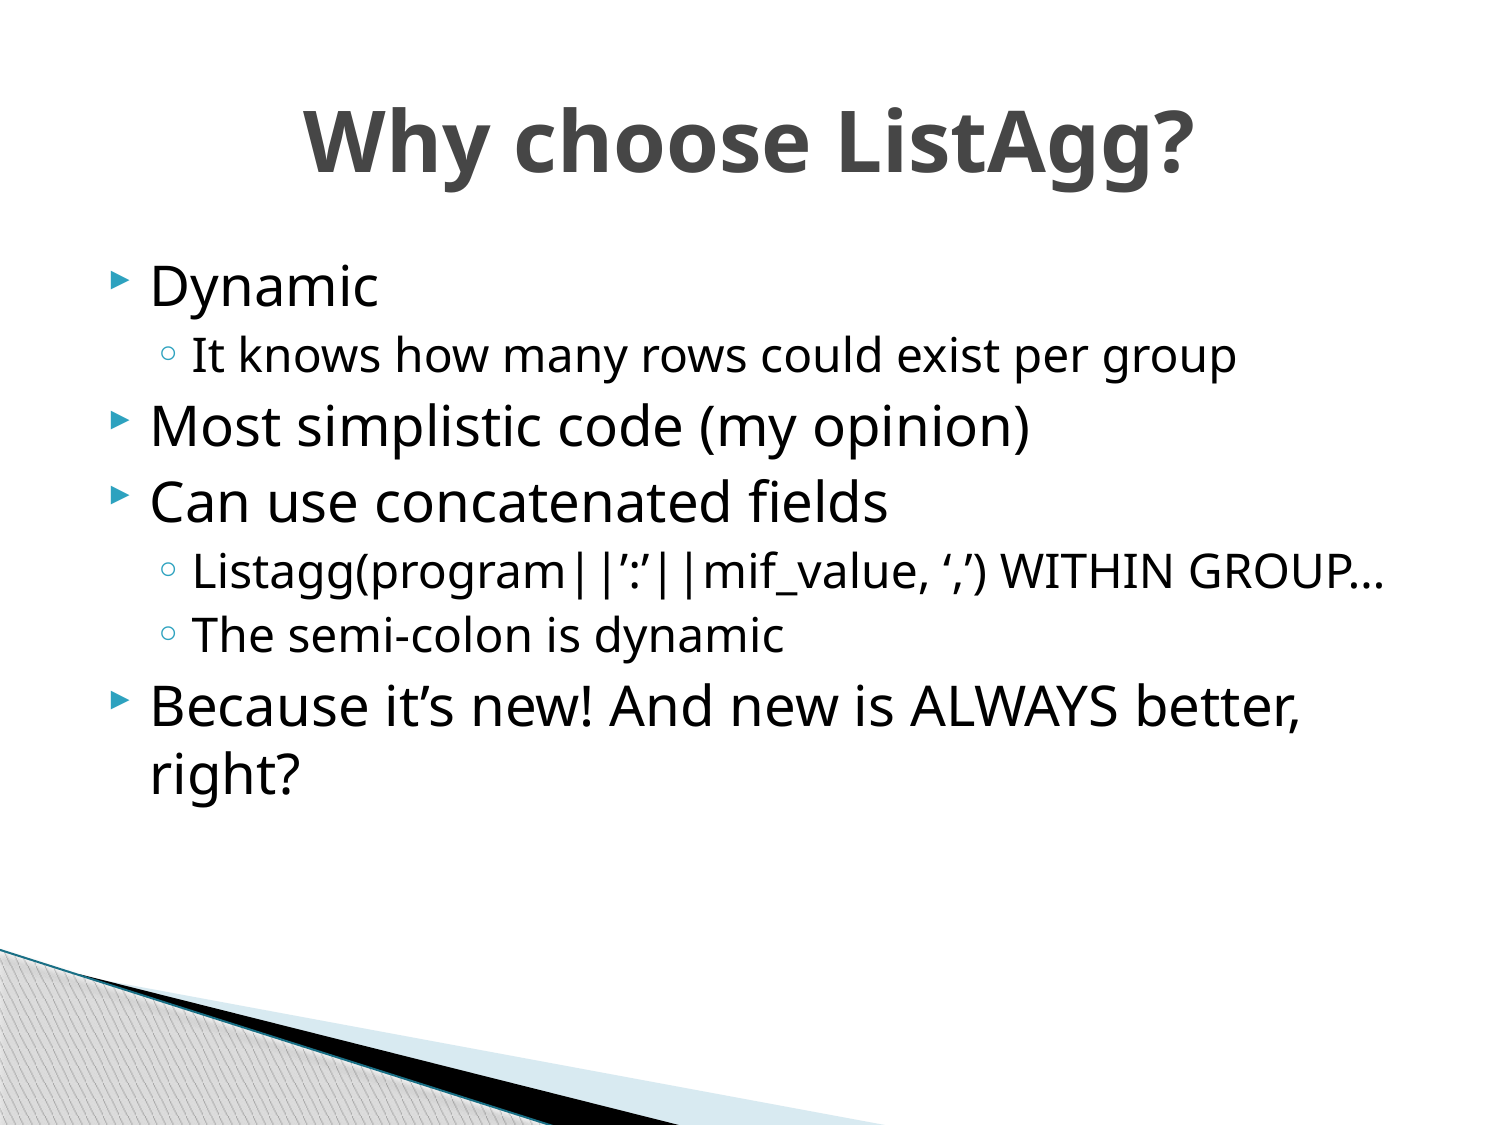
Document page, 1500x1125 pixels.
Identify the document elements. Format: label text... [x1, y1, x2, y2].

list Dynamic It knows how many rows could exist per group Most simplistic code (my opinion) Can use concatenated fields Listagg(program||’:’||mif_value, ‘,’) WITHIN GROUP… The semi-colon is dynamic Because it’s new! And new is ALWAYS better, right? [75, 243, 1425, 986]
title Why choose ListAgg? [75, 45, 1425, 233]
